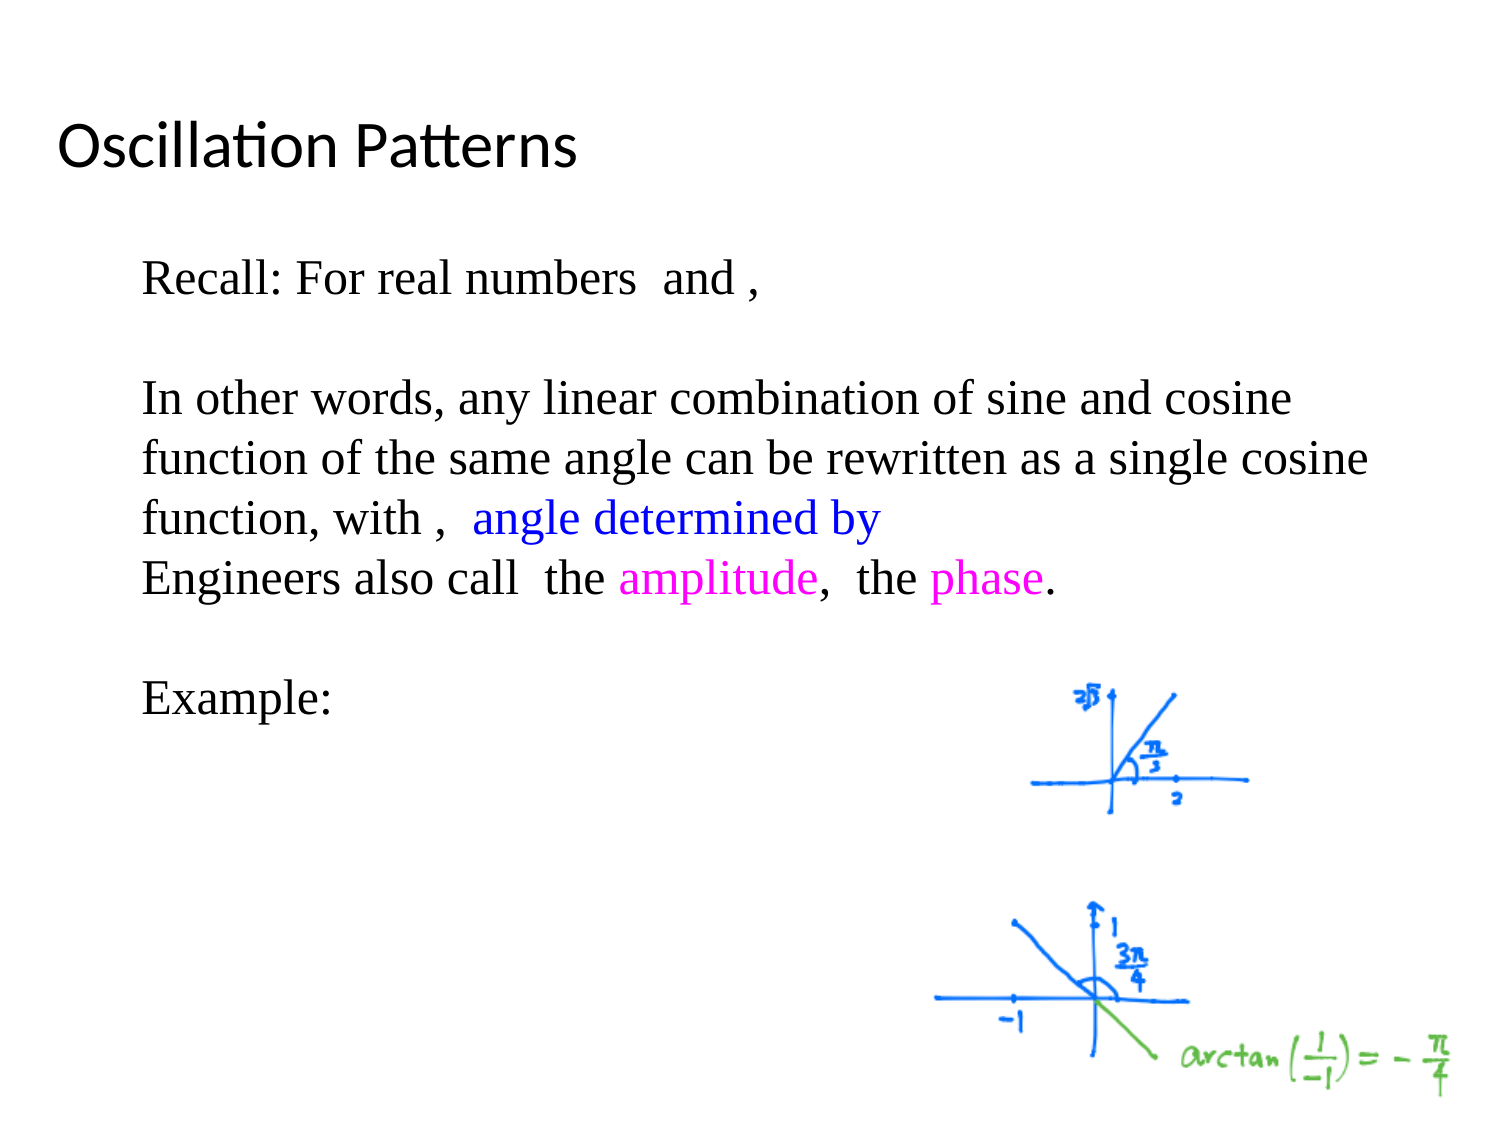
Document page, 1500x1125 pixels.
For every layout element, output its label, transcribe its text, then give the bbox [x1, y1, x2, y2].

picture [919, 883, 1479, 1101]
picture [999, 673, 1294, 838]
text_box Oscillation Patterns [42, 93, 1404, 188]
